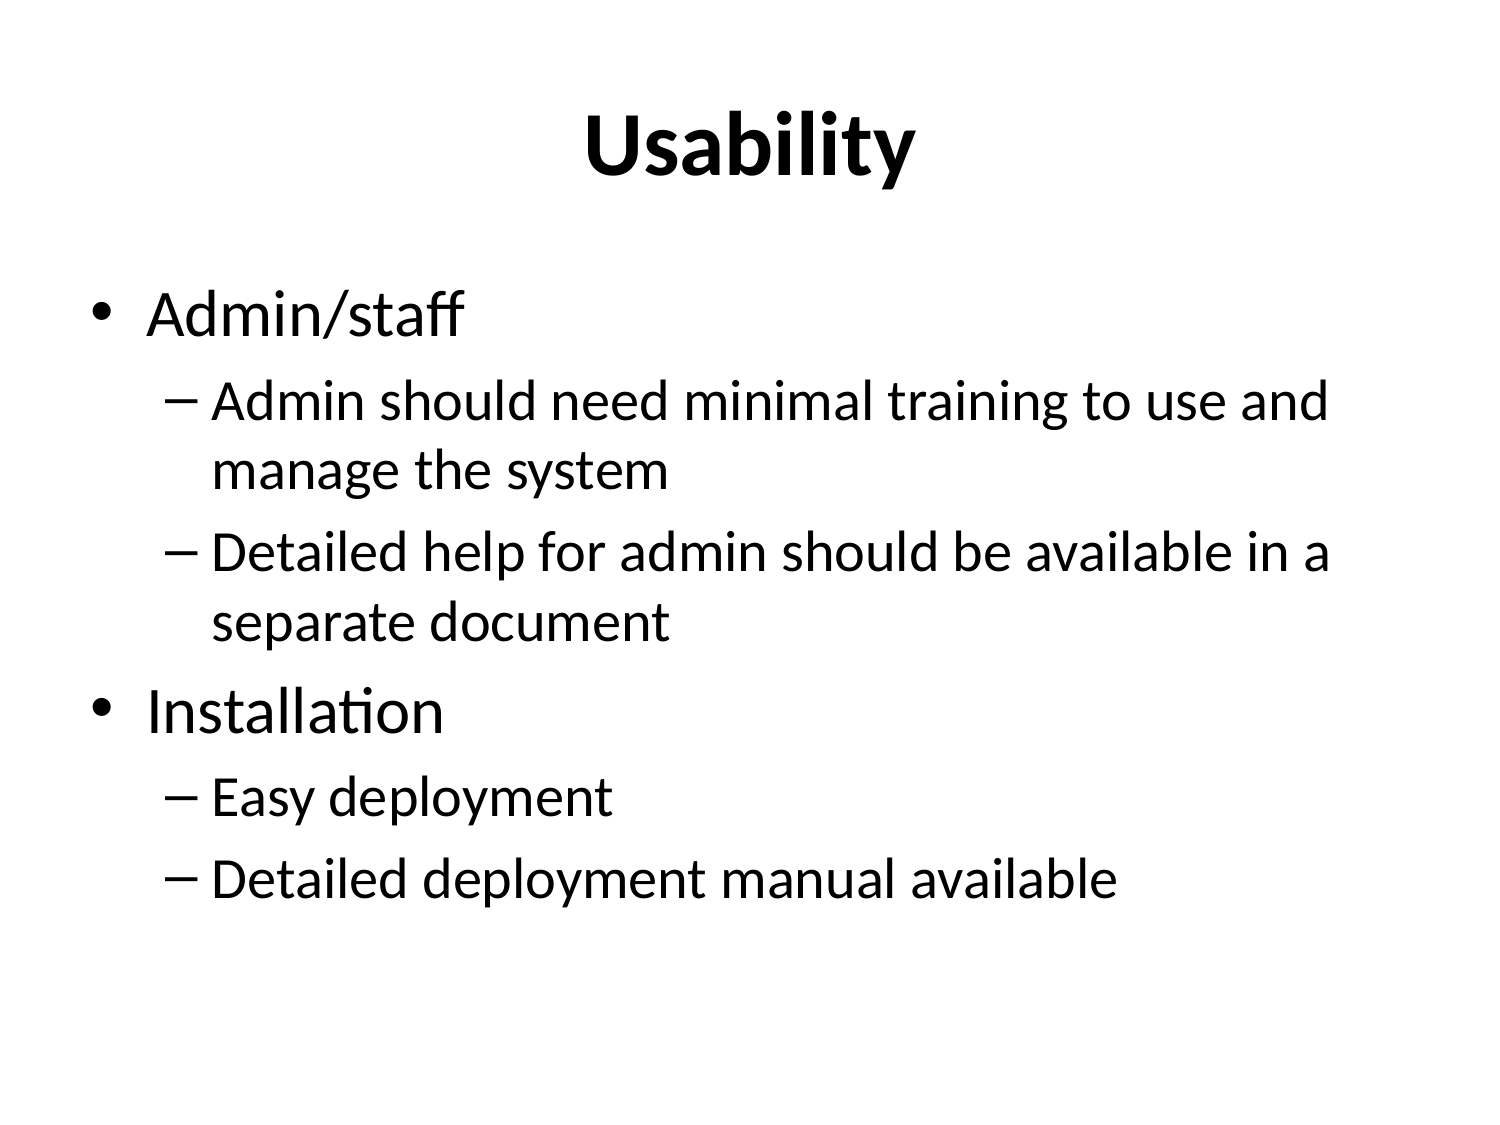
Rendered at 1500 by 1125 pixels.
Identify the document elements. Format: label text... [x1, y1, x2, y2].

list Admin/staff Admin should need minimal training to use and manage the system Detailed help for admin should be available in a separate document Installation Easy deployment Detailed deployment manual available [75, 262, 1425, 1005]
title Usability [75, 45, 1425, 233]
